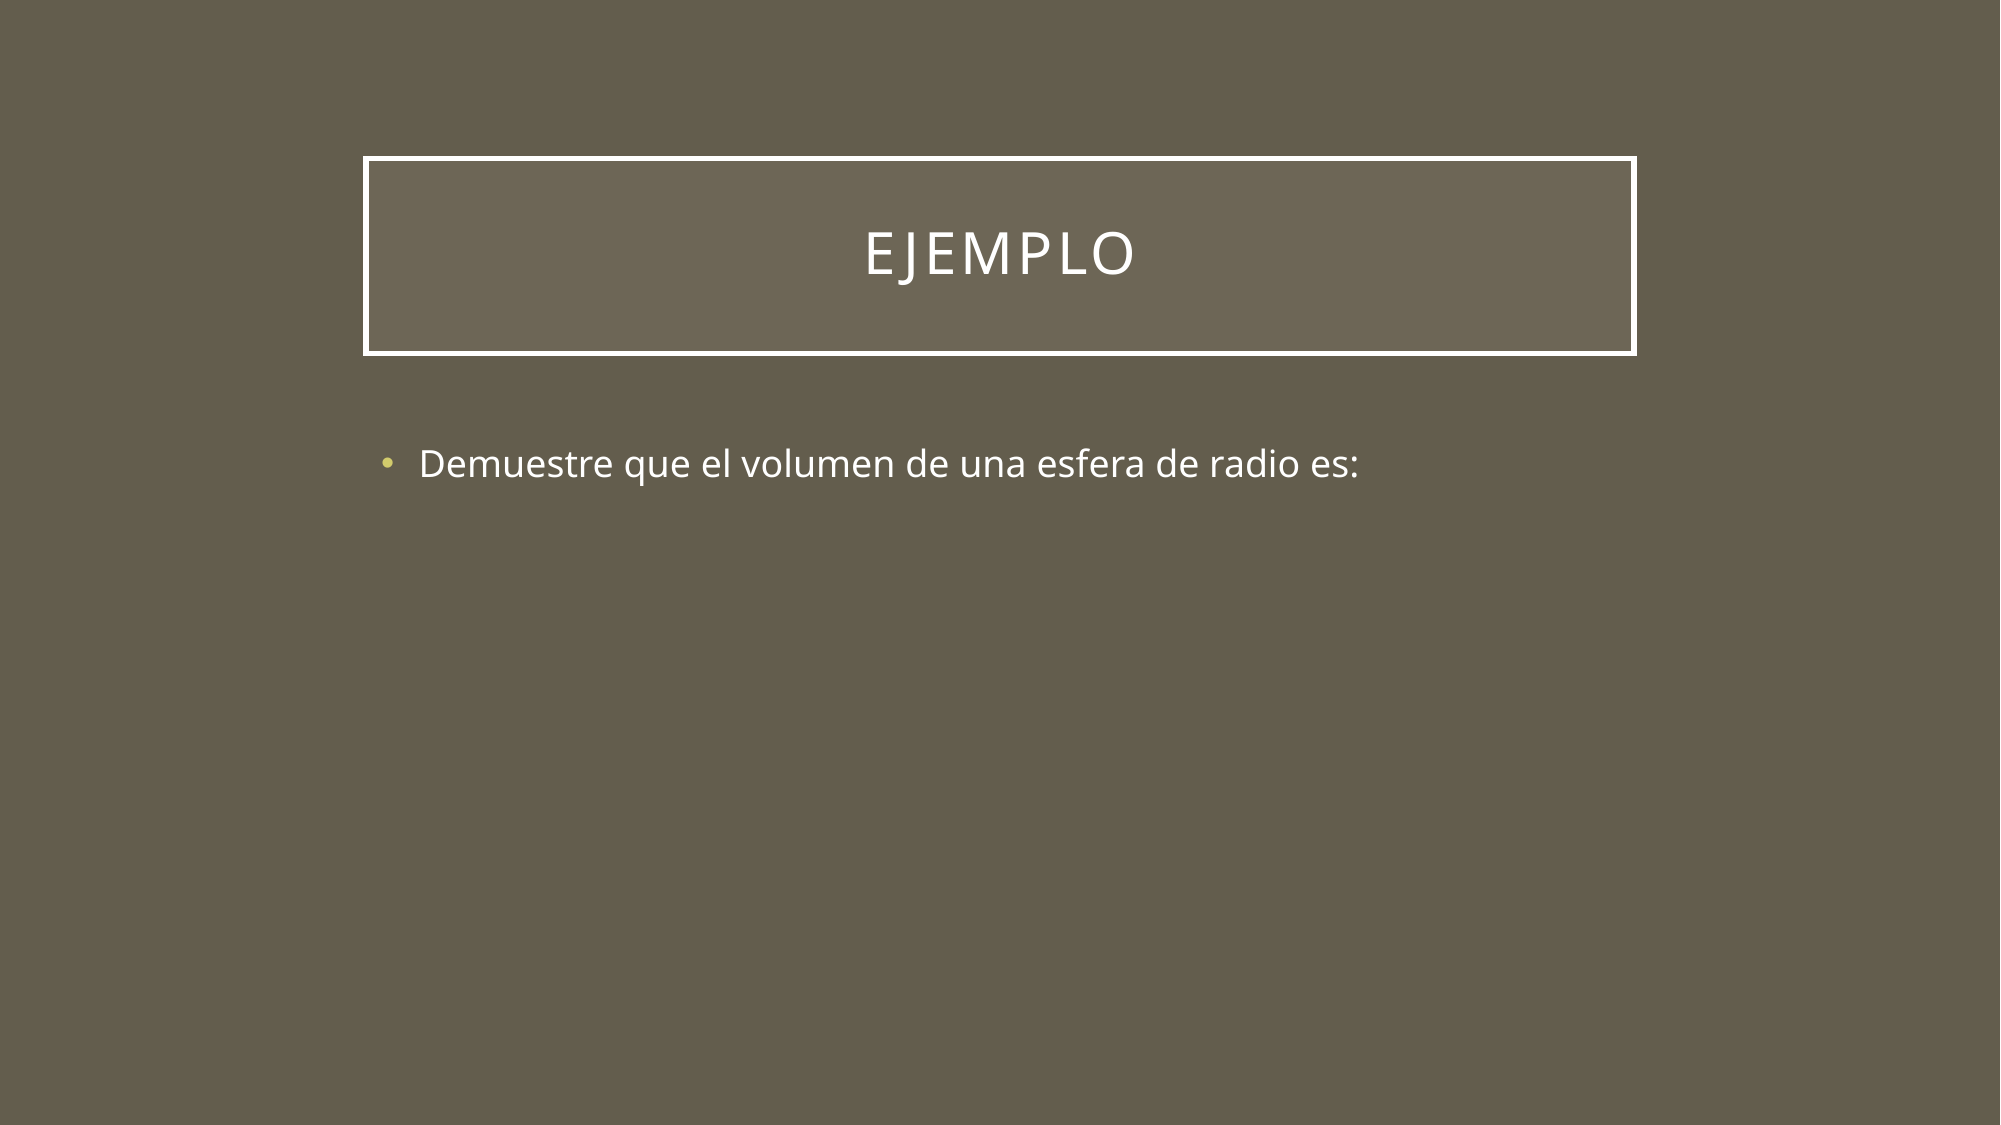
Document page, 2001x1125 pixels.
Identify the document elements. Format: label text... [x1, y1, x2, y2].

title ejemplo [363, 156, 1637, 356]
